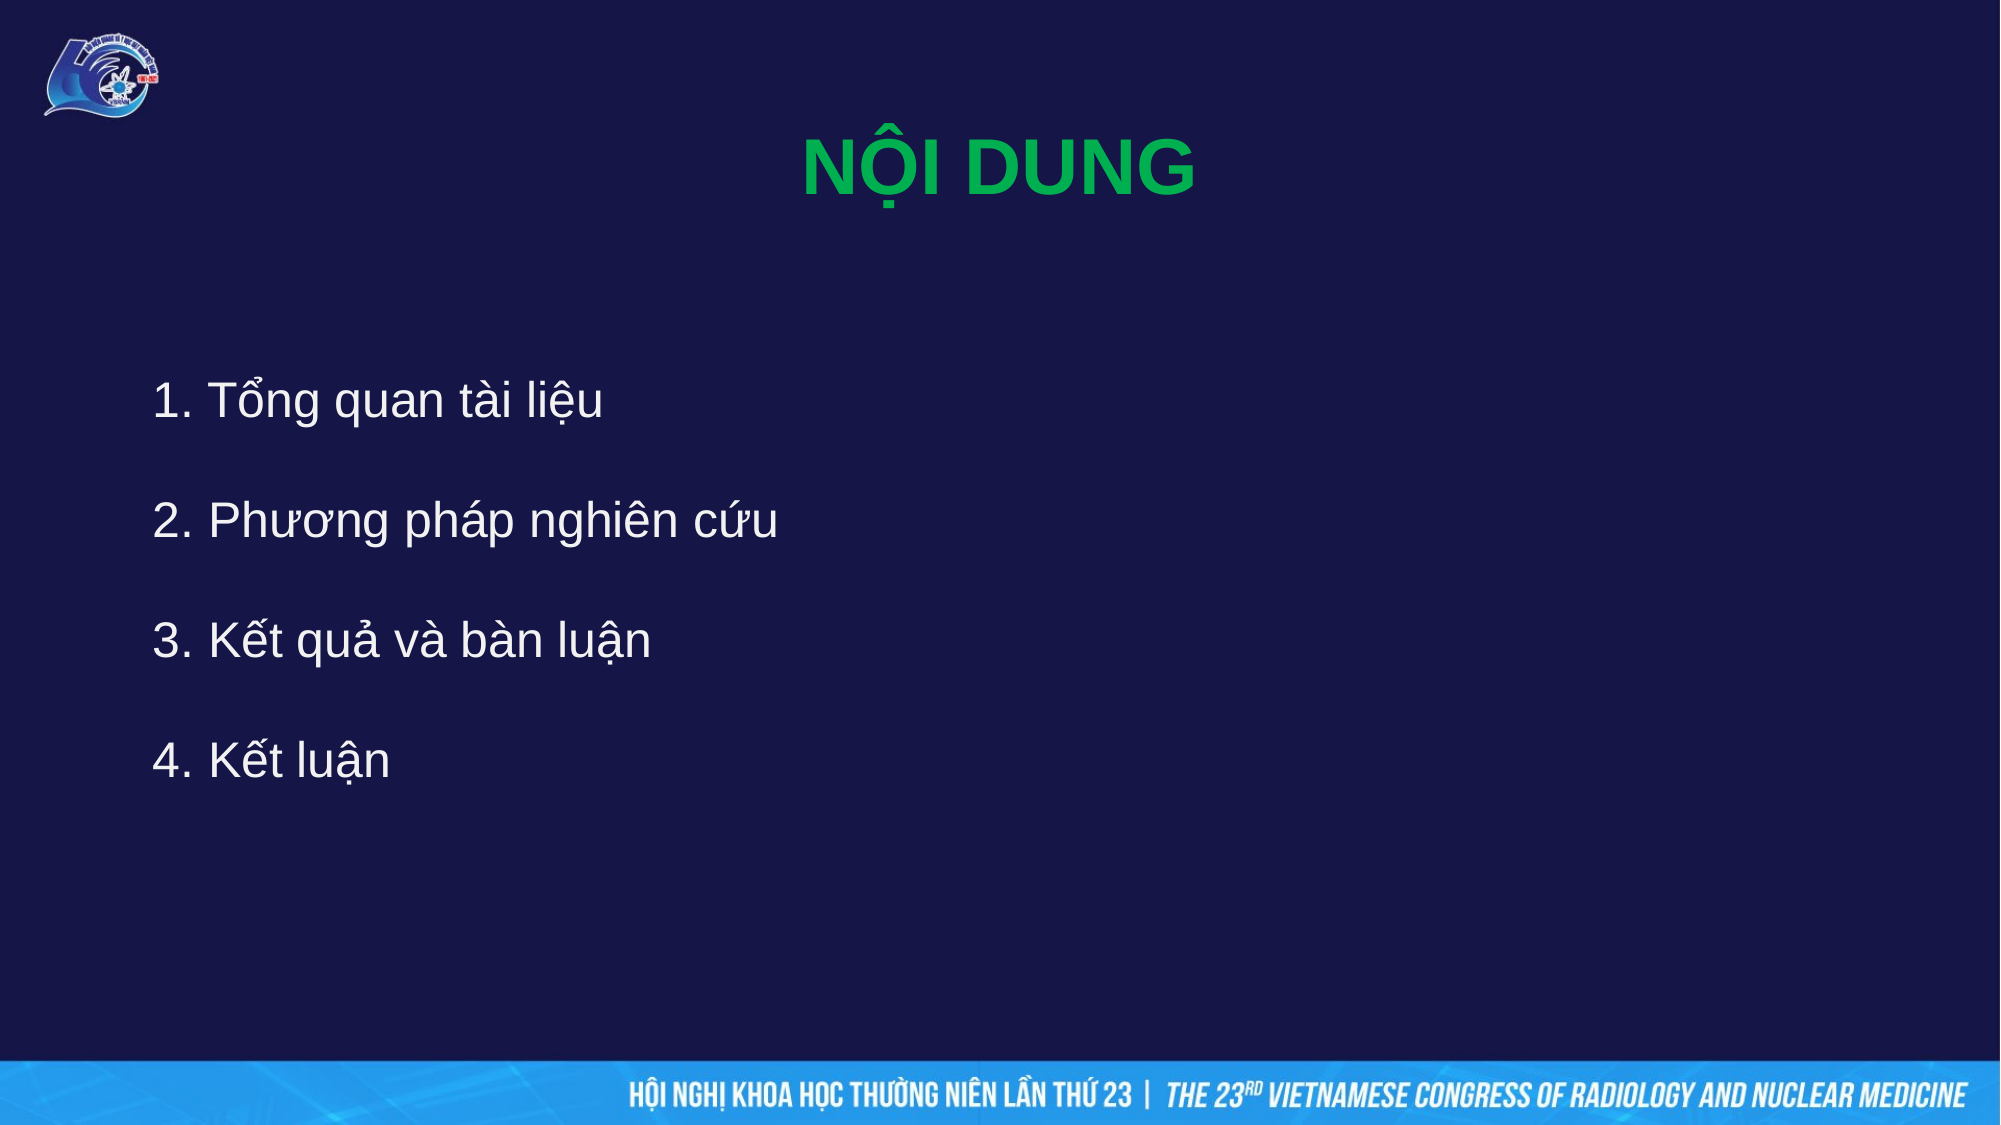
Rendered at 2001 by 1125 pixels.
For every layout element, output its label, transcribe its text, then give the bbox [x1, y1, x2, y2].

list 1. Tổng quan tài liệu 2. Phương pháp nghiên cứu 3. Kết quả và bàn luận 4. Kết luận [137, 299, 1863, 1014]
picture [0, 0, 2001, 1125]
title NỘI DUNG [137, 59, 1863, 278]
